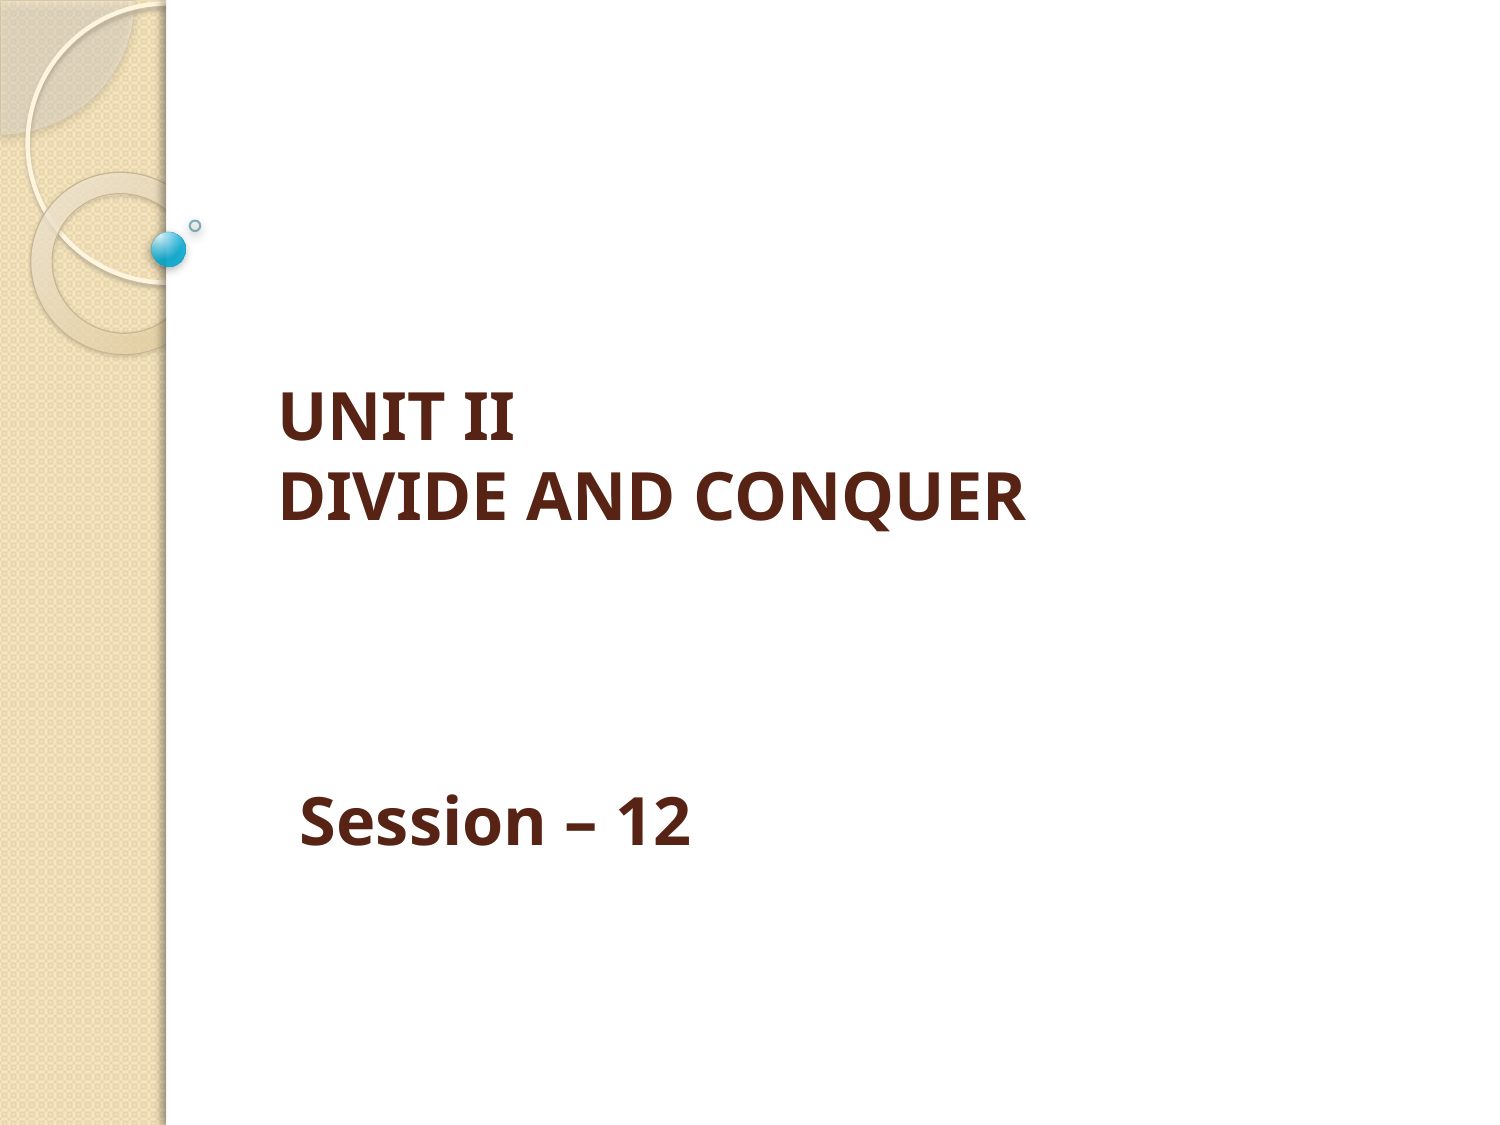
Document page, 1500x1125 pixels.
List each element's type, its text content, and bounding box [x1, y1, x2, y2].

title UNIT II DIVIDE AND CONQUER [262, 299, 1478, 542]
text_box Session – 12 [284, 624, 1500, 867]
